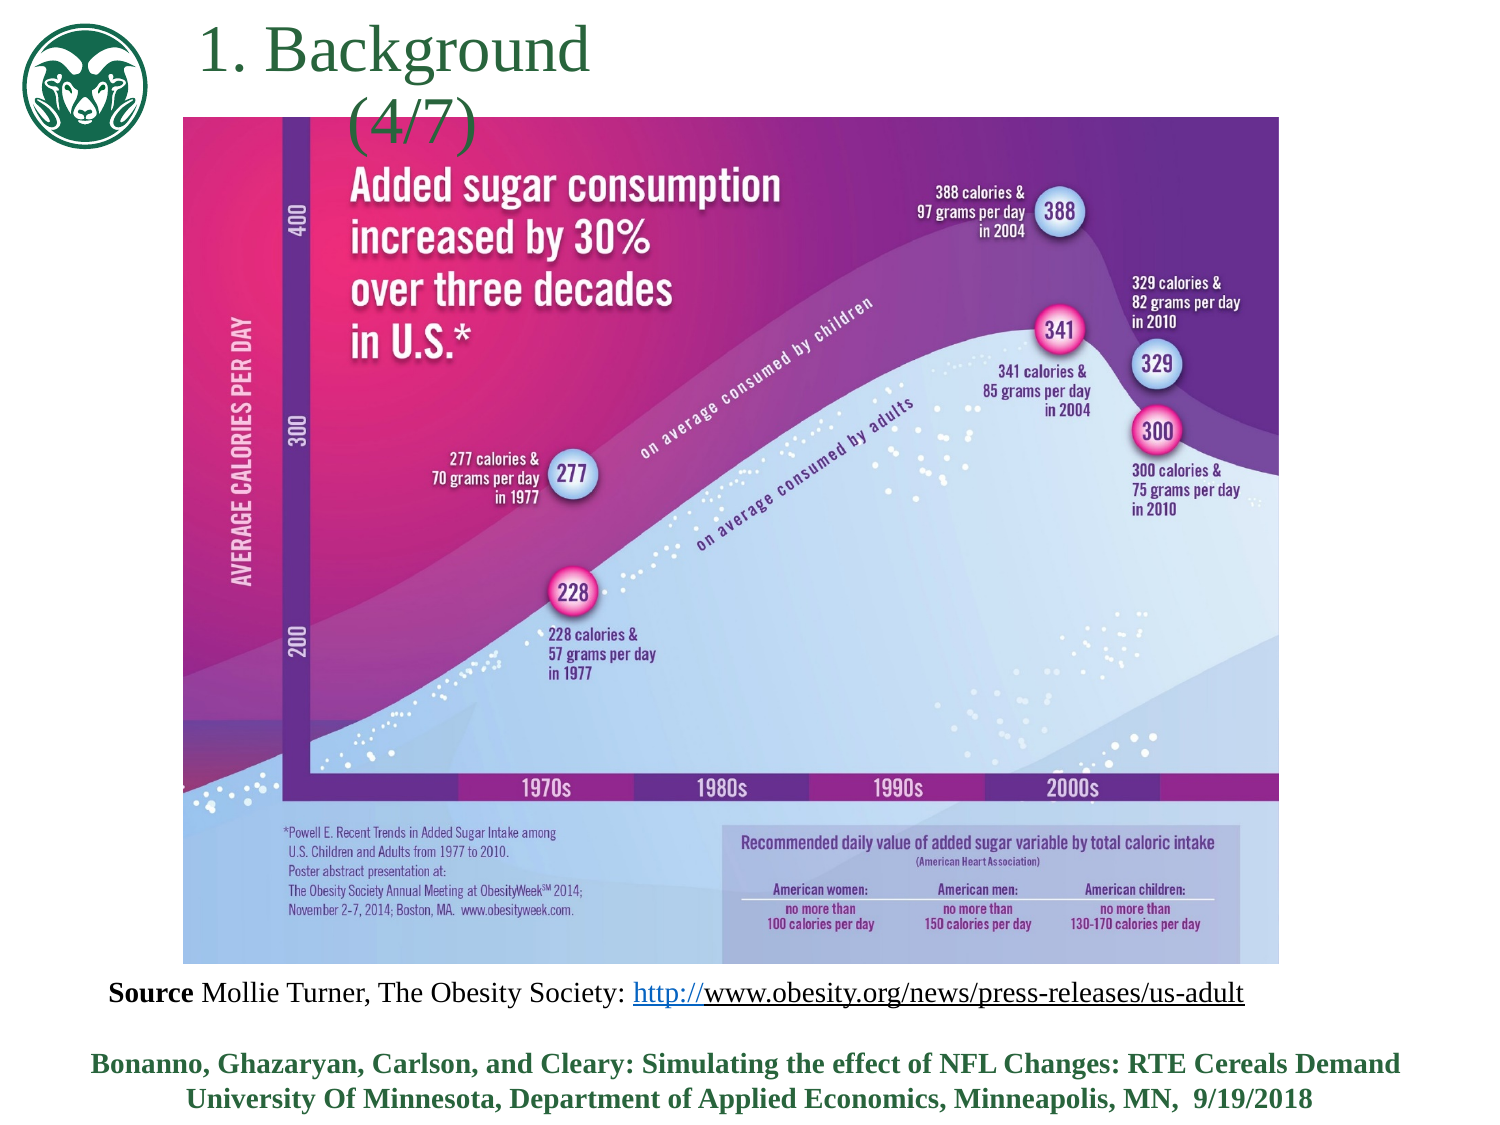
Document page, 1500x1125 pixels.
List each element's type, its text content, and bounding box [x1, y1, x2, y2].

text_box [22, 23, 148, 150]
text_box Source Mollie Turner, The Obesity Society: http://www.obesity.org/news/press-releases/us-adult [93, 965, 1320, 1016]
picture [182, 117, 1279, 965]
text_box 1. Background (4/7) [183, 22, 1500, 149]
text_box Bonanno, Ghazaryan, Carlson, and Cleary: Simulating the effect of NFL Changes: RTE Cereals Demand University Of Minnesota, Department of Applied Economics, Minneapolis, MN, 9/19/2018 [0, 1046, 1500, 1122]
